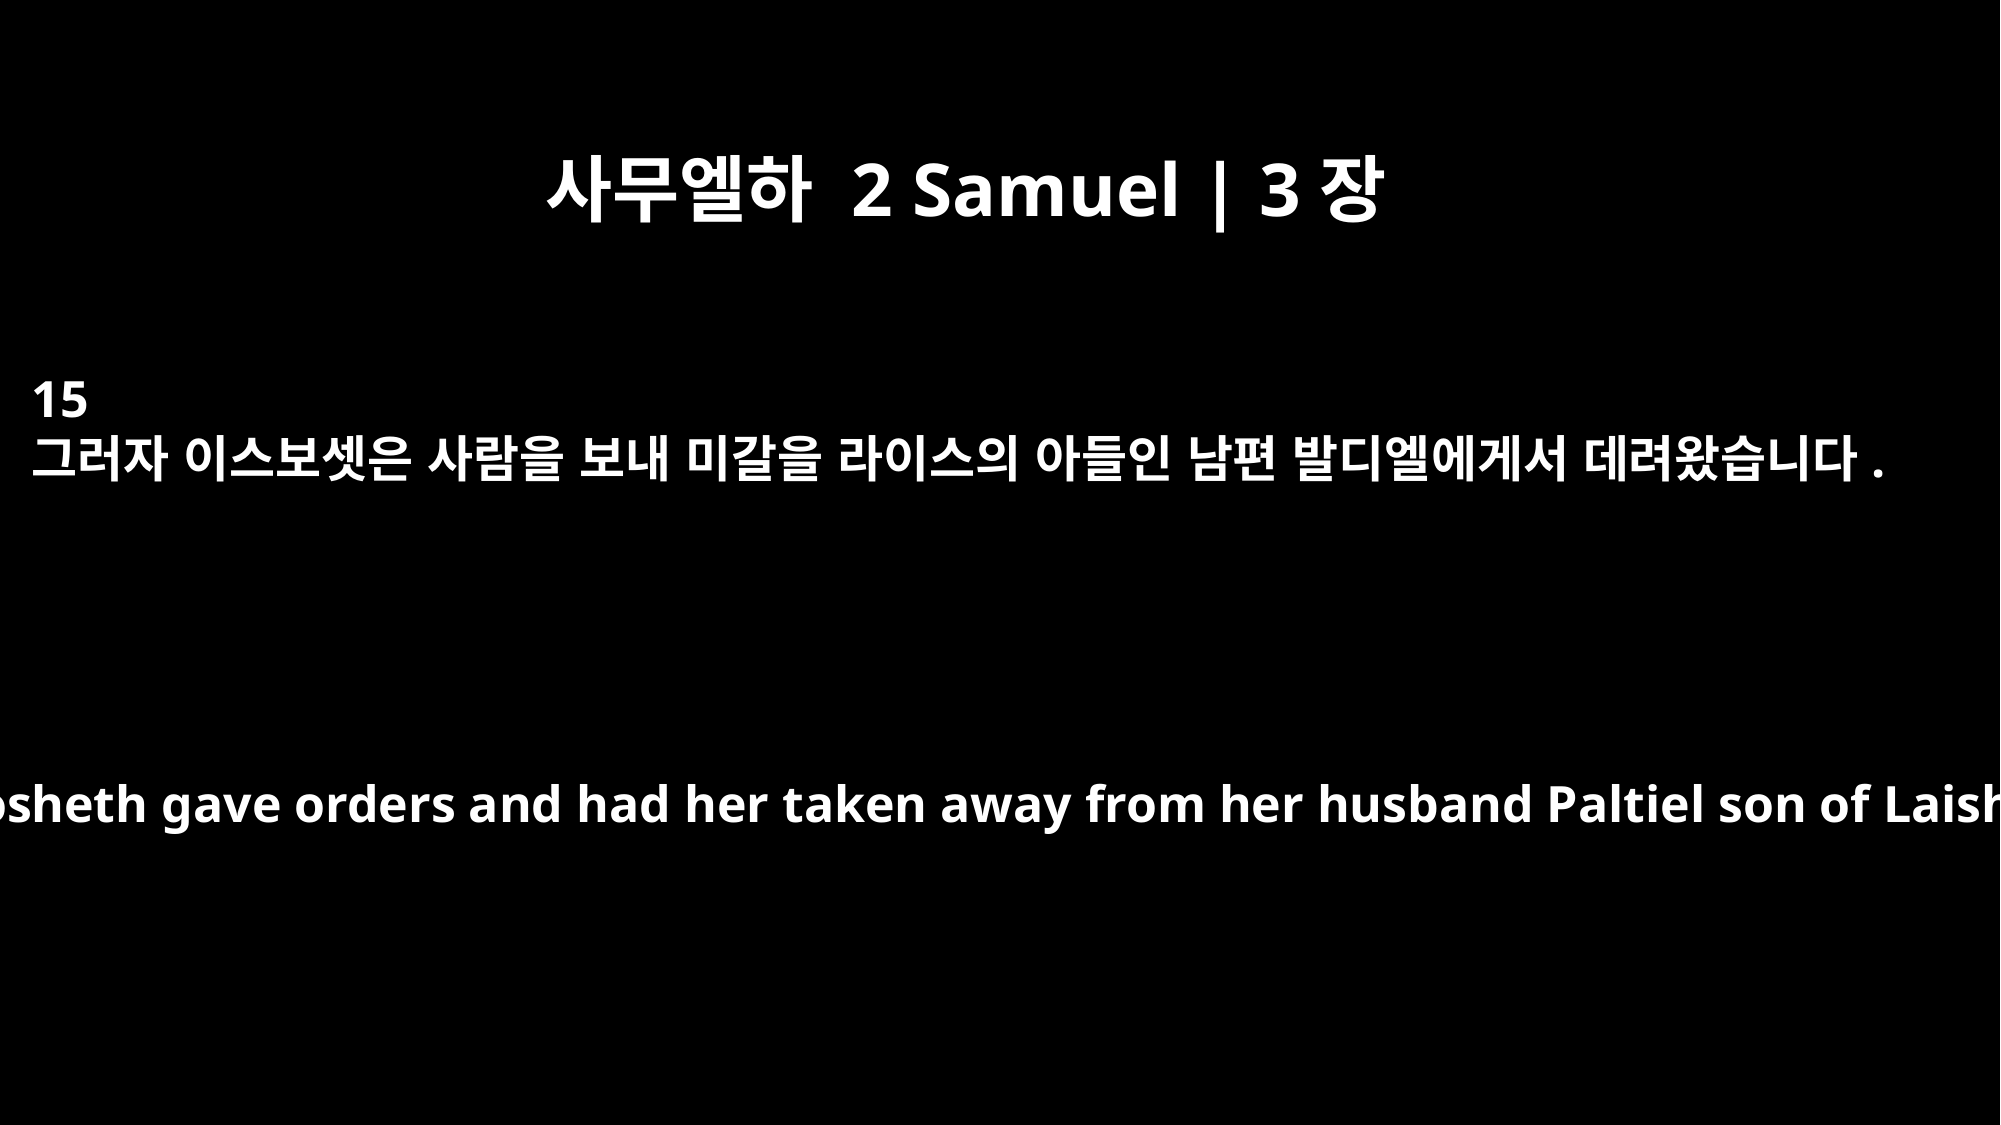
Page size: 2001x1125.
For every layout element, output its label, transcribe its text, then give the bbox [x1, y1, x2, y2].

text_box 15 그러자 이스보셋은 사람을 보내 미갈을 라이스의 아들인 남편 발디엘에게서 데려왔습니다. [16, 359, 1901, 495]
text_box So Ish-Bosheth gave orders and had her taken away from her husband Paltiel son of Laish. [0, 764, 2000, 840]
text_box 사무엘하 2 Samuel | 3장 [530, 136, 1402, 239]
